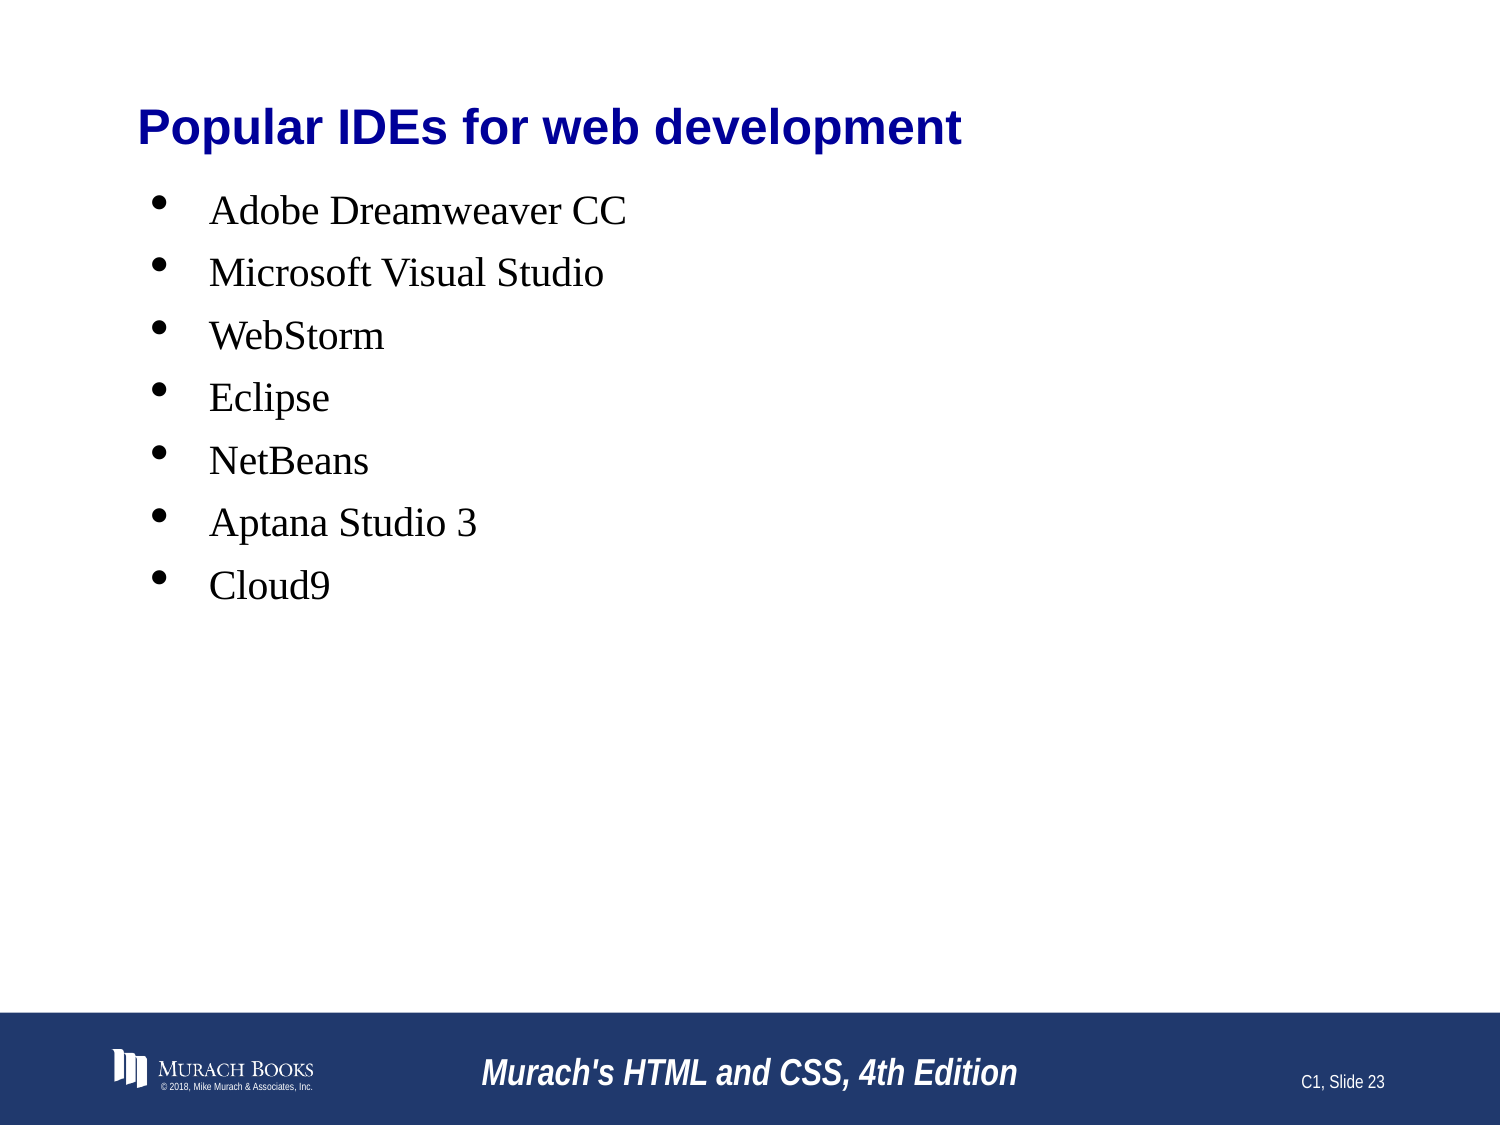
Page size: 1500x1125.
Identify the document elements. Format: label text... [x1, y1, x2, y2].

slide_number Murach's HTML and CSS, 4th Edition [463, 1025, 1050, 1100]
slide_number C1, Slide 23 [1087, 1025, 1400, 1100]
list Adobe Dreamweaver CC Microsoft Visual Studio WebStorm Eclipse NetBeans Aptana Studio 3 Cloud9 [137, 174, 1350, 975]
footer © 2018, Mike Murach & Associates, Inc. [12, 1025, 463, 1100]
title Popular IDEs for web development [137, 94, 1338, 156]
